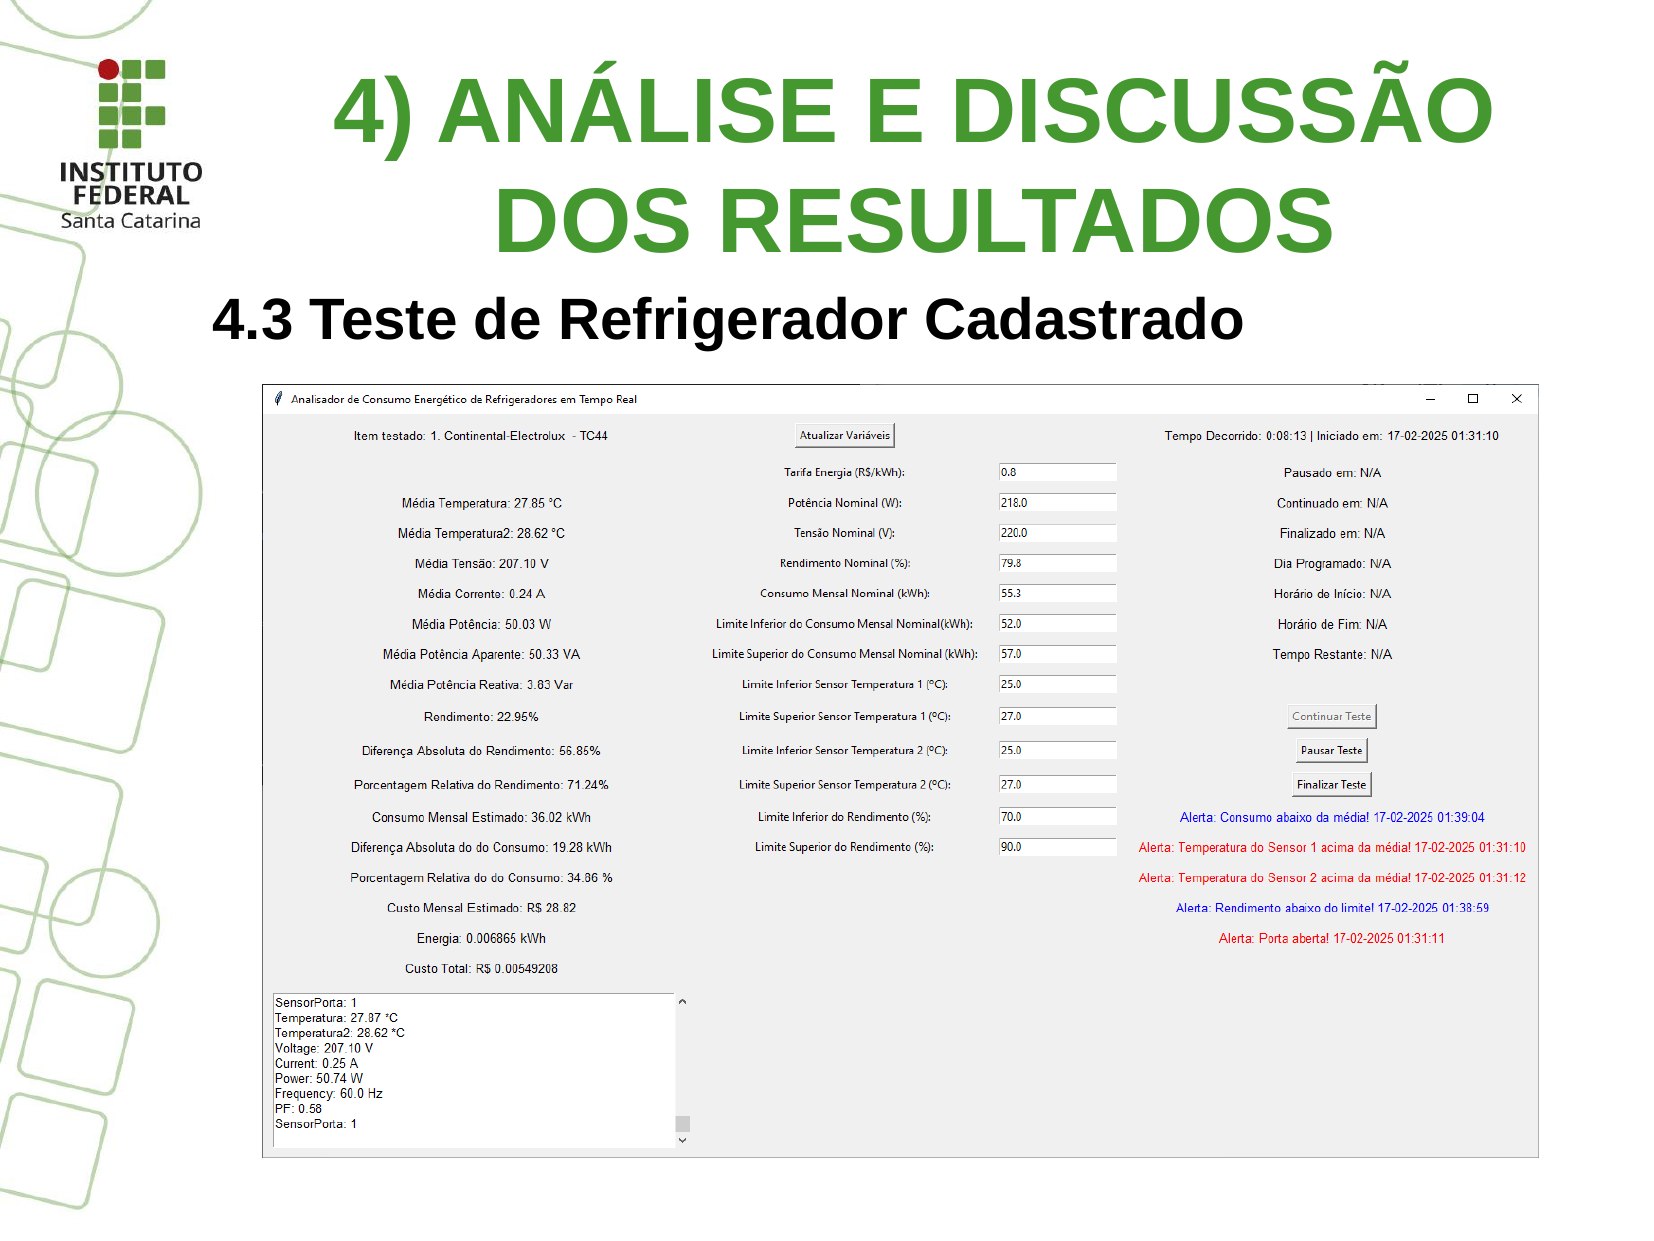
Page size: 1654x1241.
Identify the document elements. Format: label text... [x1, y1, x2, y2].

title 4) ANÁLISE E DISCUSSÃO DOS RESULTADOS [259, 50, 1571, 271]
list 4.3 Teste de Refrigerador Cadastrado [212, 186, 1460, 1183]
picture [0, 0, 1654, 1241]
